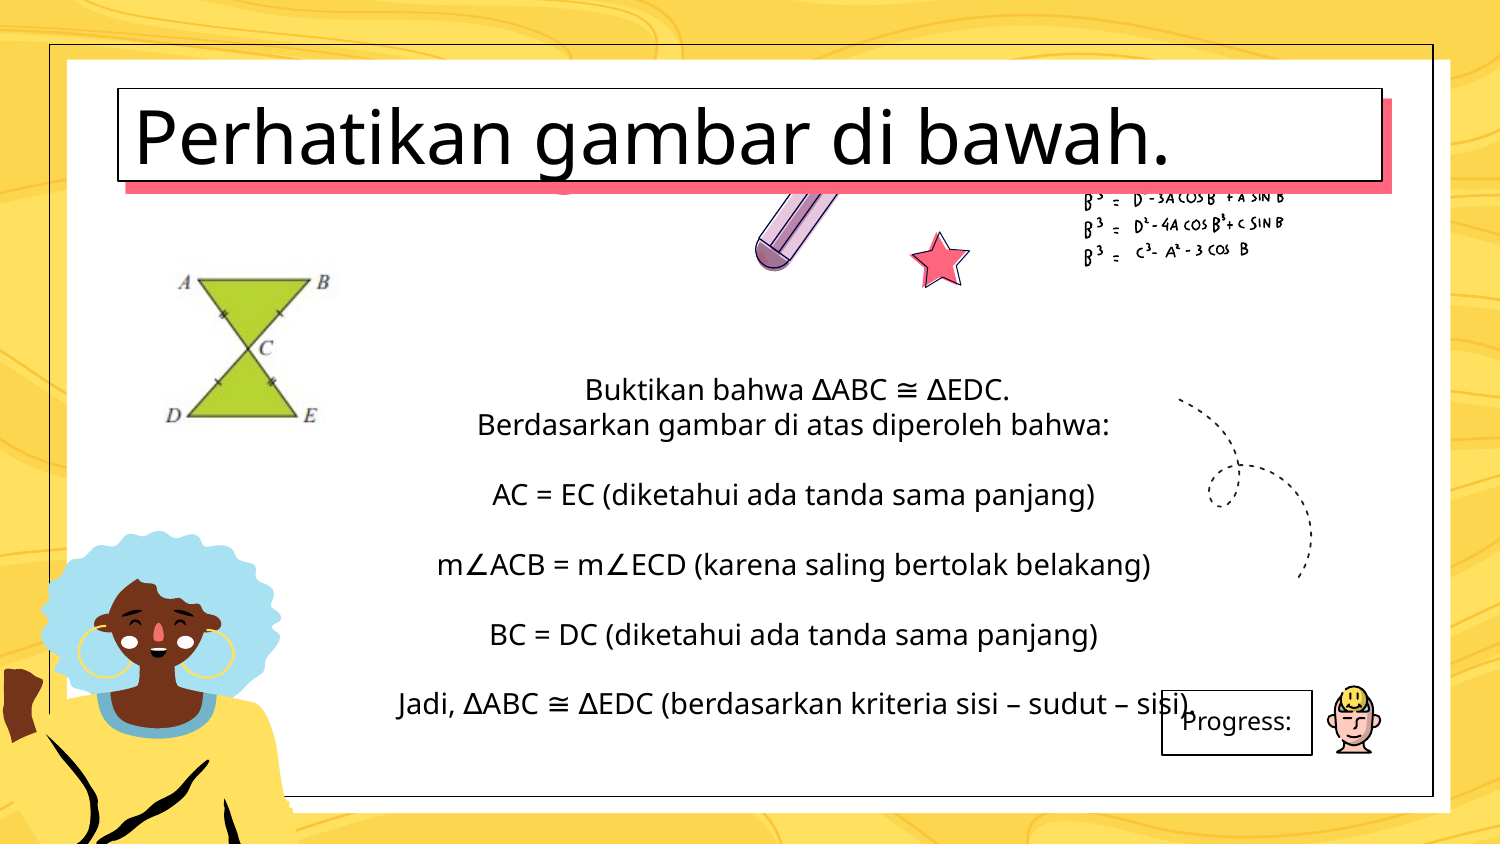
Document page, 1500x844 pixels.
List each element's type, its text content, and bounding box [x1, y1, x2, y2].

picture [163, 261, 338, 433]
title Perhatikan gambar di bawah. [117, 88, 1383, 182]
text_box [908, 231, 971, 289]
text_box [1084, 133, 1284, 267]
subtitle Buktikan bahwa ∆ABC ≅ ∆EDC. Berdasarkan gambar di atas diperoleh bahwa: AC = EC (diketahui ada tanda sama panjang) m∠ACB = m∠ECD (karena saling bertolak belakang) BC = DC (diketahui ada tanda sama panjang) Jadi, ∆ABC ≅ ∆EDC (berdasarkan kriteria sisi – sudut – sisi). [347, 356, 1225, 621]
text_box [0, 530, 336, 844]
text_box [1178, 398, 1313, 579]
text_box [748, 123, 871, 277]
subtitle Progress: [1161, 690, 1313, 756]
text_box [1326, 685, 1382, 754]
